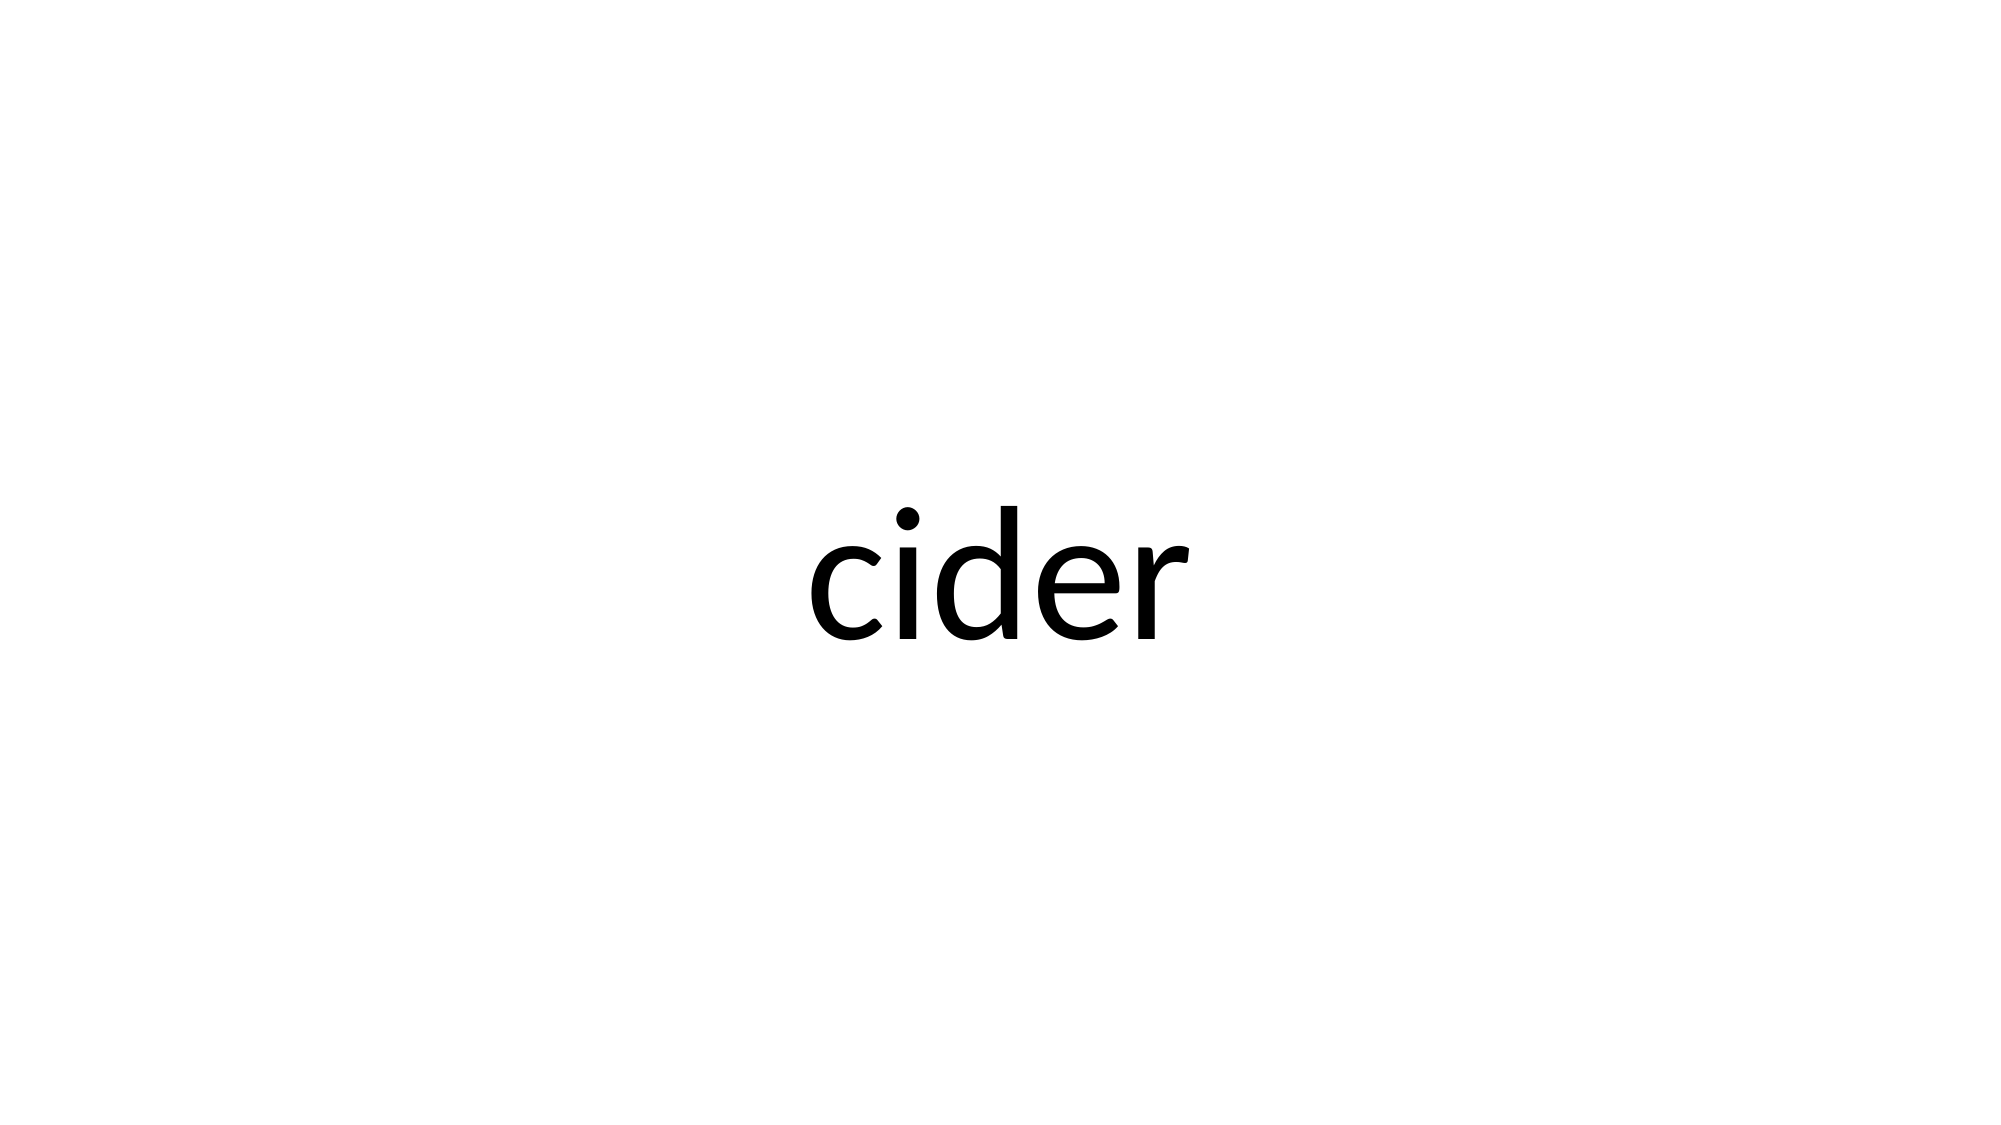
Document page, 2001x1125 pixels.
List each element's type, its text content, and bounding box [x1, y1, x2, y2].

text_box cider [549, 111, 1451, 1013]
